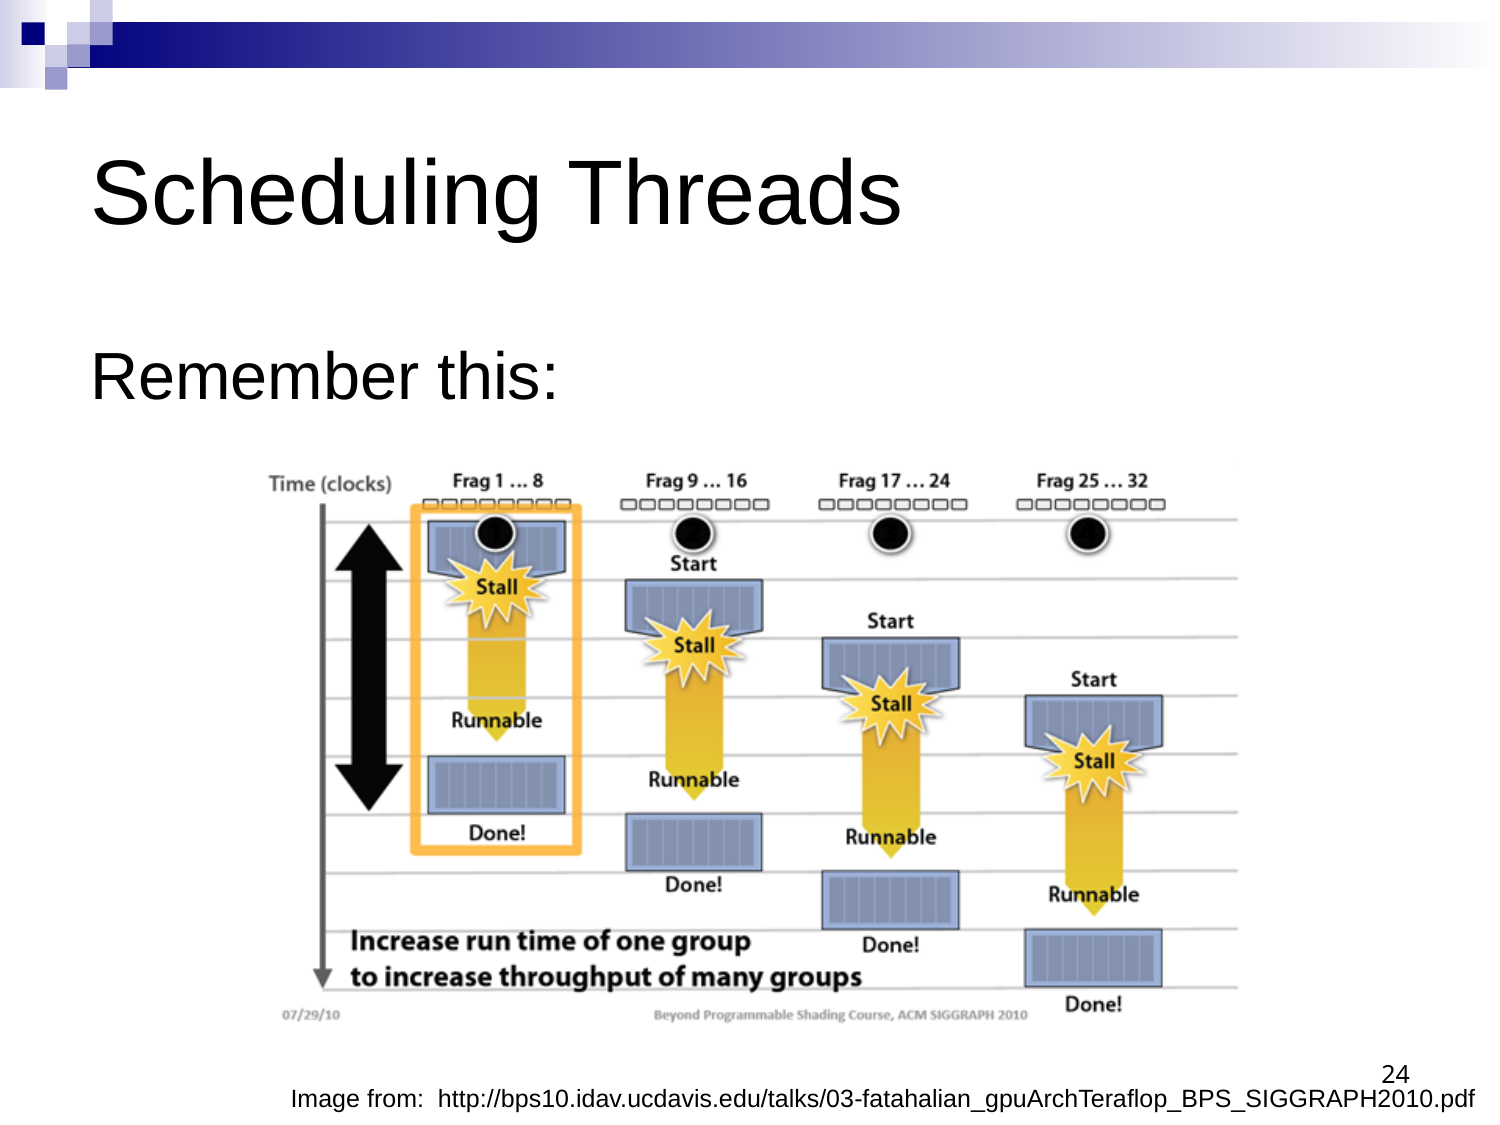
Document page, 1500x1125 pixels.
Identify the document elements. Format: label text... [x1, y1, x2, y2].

list Remember this: [75, 324, 638, 463]
text_box Image from: http://bps10.idav.ucdavis.edu/talks/03-fatahalian_gpuArchTeraflop_BPS_SIGGRAPH2010.pdf [0, 1074, 1500, 1120]
title Scheduling Threads [75, 75, 1425, 300]
picture [237, 463, 1263, 1026]
slide_number 24 [1074, 1024, 1426, 1101]
